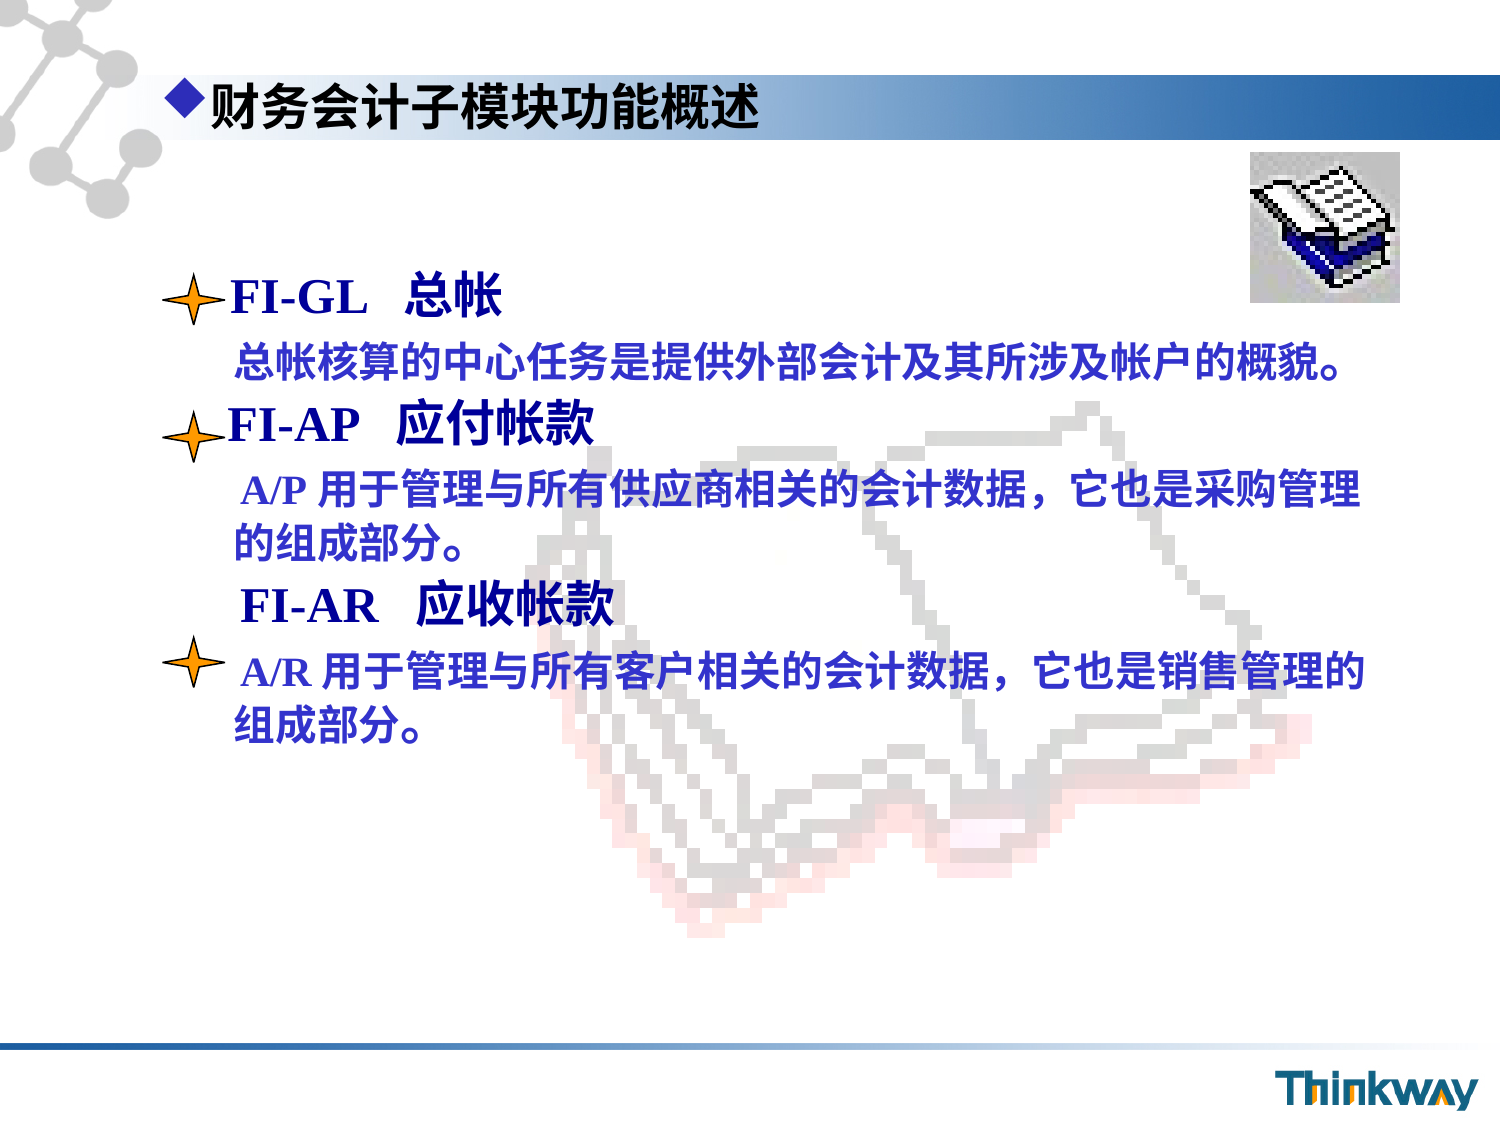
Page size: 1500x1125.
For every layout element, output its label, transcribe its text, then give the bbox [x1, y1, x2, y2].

title 财务会计子模块功能概述 [160, 75, 1436, 225]
text_box [162, 637, 225, 688]
text_box [162, 412, 225, 463]
text_box [162, 275, 225, 326]
picture [0, 0, 1500, 1125]
list FI-GL 总帐 总帐核算的中心任务是提供外部会计及其所涉及帐户的概貌。 FI-AP 应付帐款 A/P用于管理与所有供应商相关的会计数据，它也是采购管理的组成部分。 FI-AR 应收帐款 A/R用于管理与所有客户相关的会计数据，它也是销售管理的组成部分。 [162, 262, 1400, 1038]
